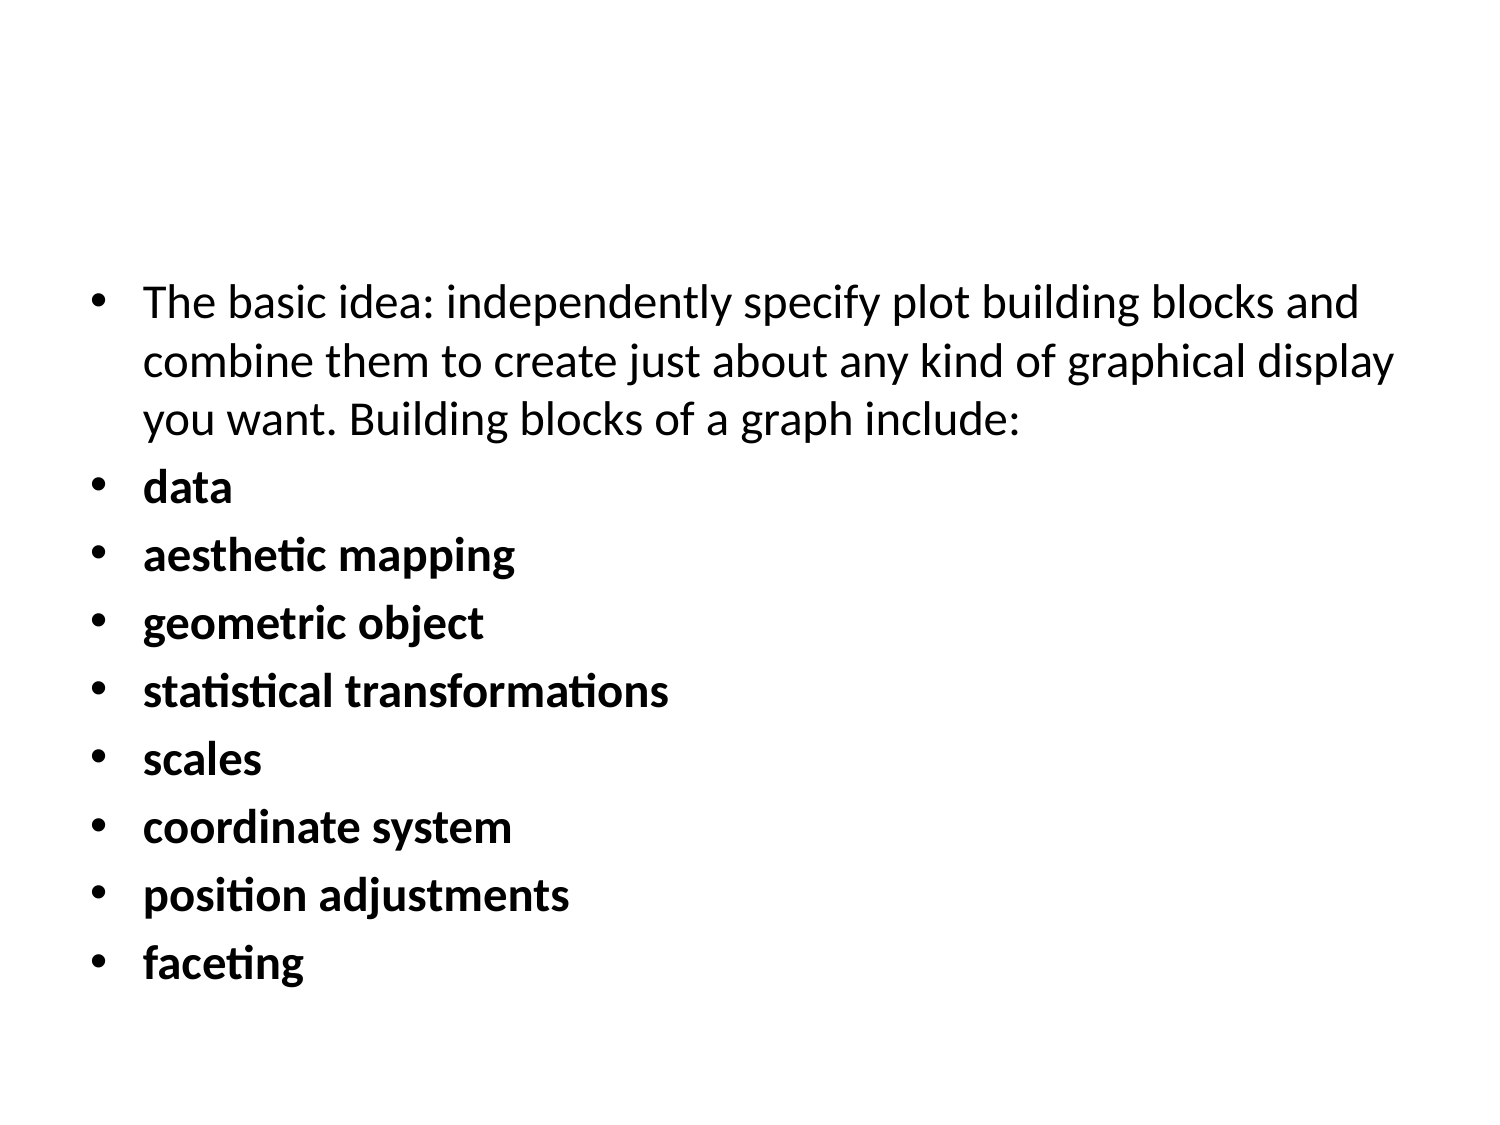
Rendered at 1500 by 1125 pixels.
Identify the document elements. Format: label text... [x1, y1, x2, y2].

list The basic idea: independently specify plot building blocks and combine them to create just about any kind of graphical display you want. Building blocks of a graph include: data aesthetic mapping geometric object statistical transformations scales coordinate system position adjustments faceting [75, 262, 1425, 1005]
